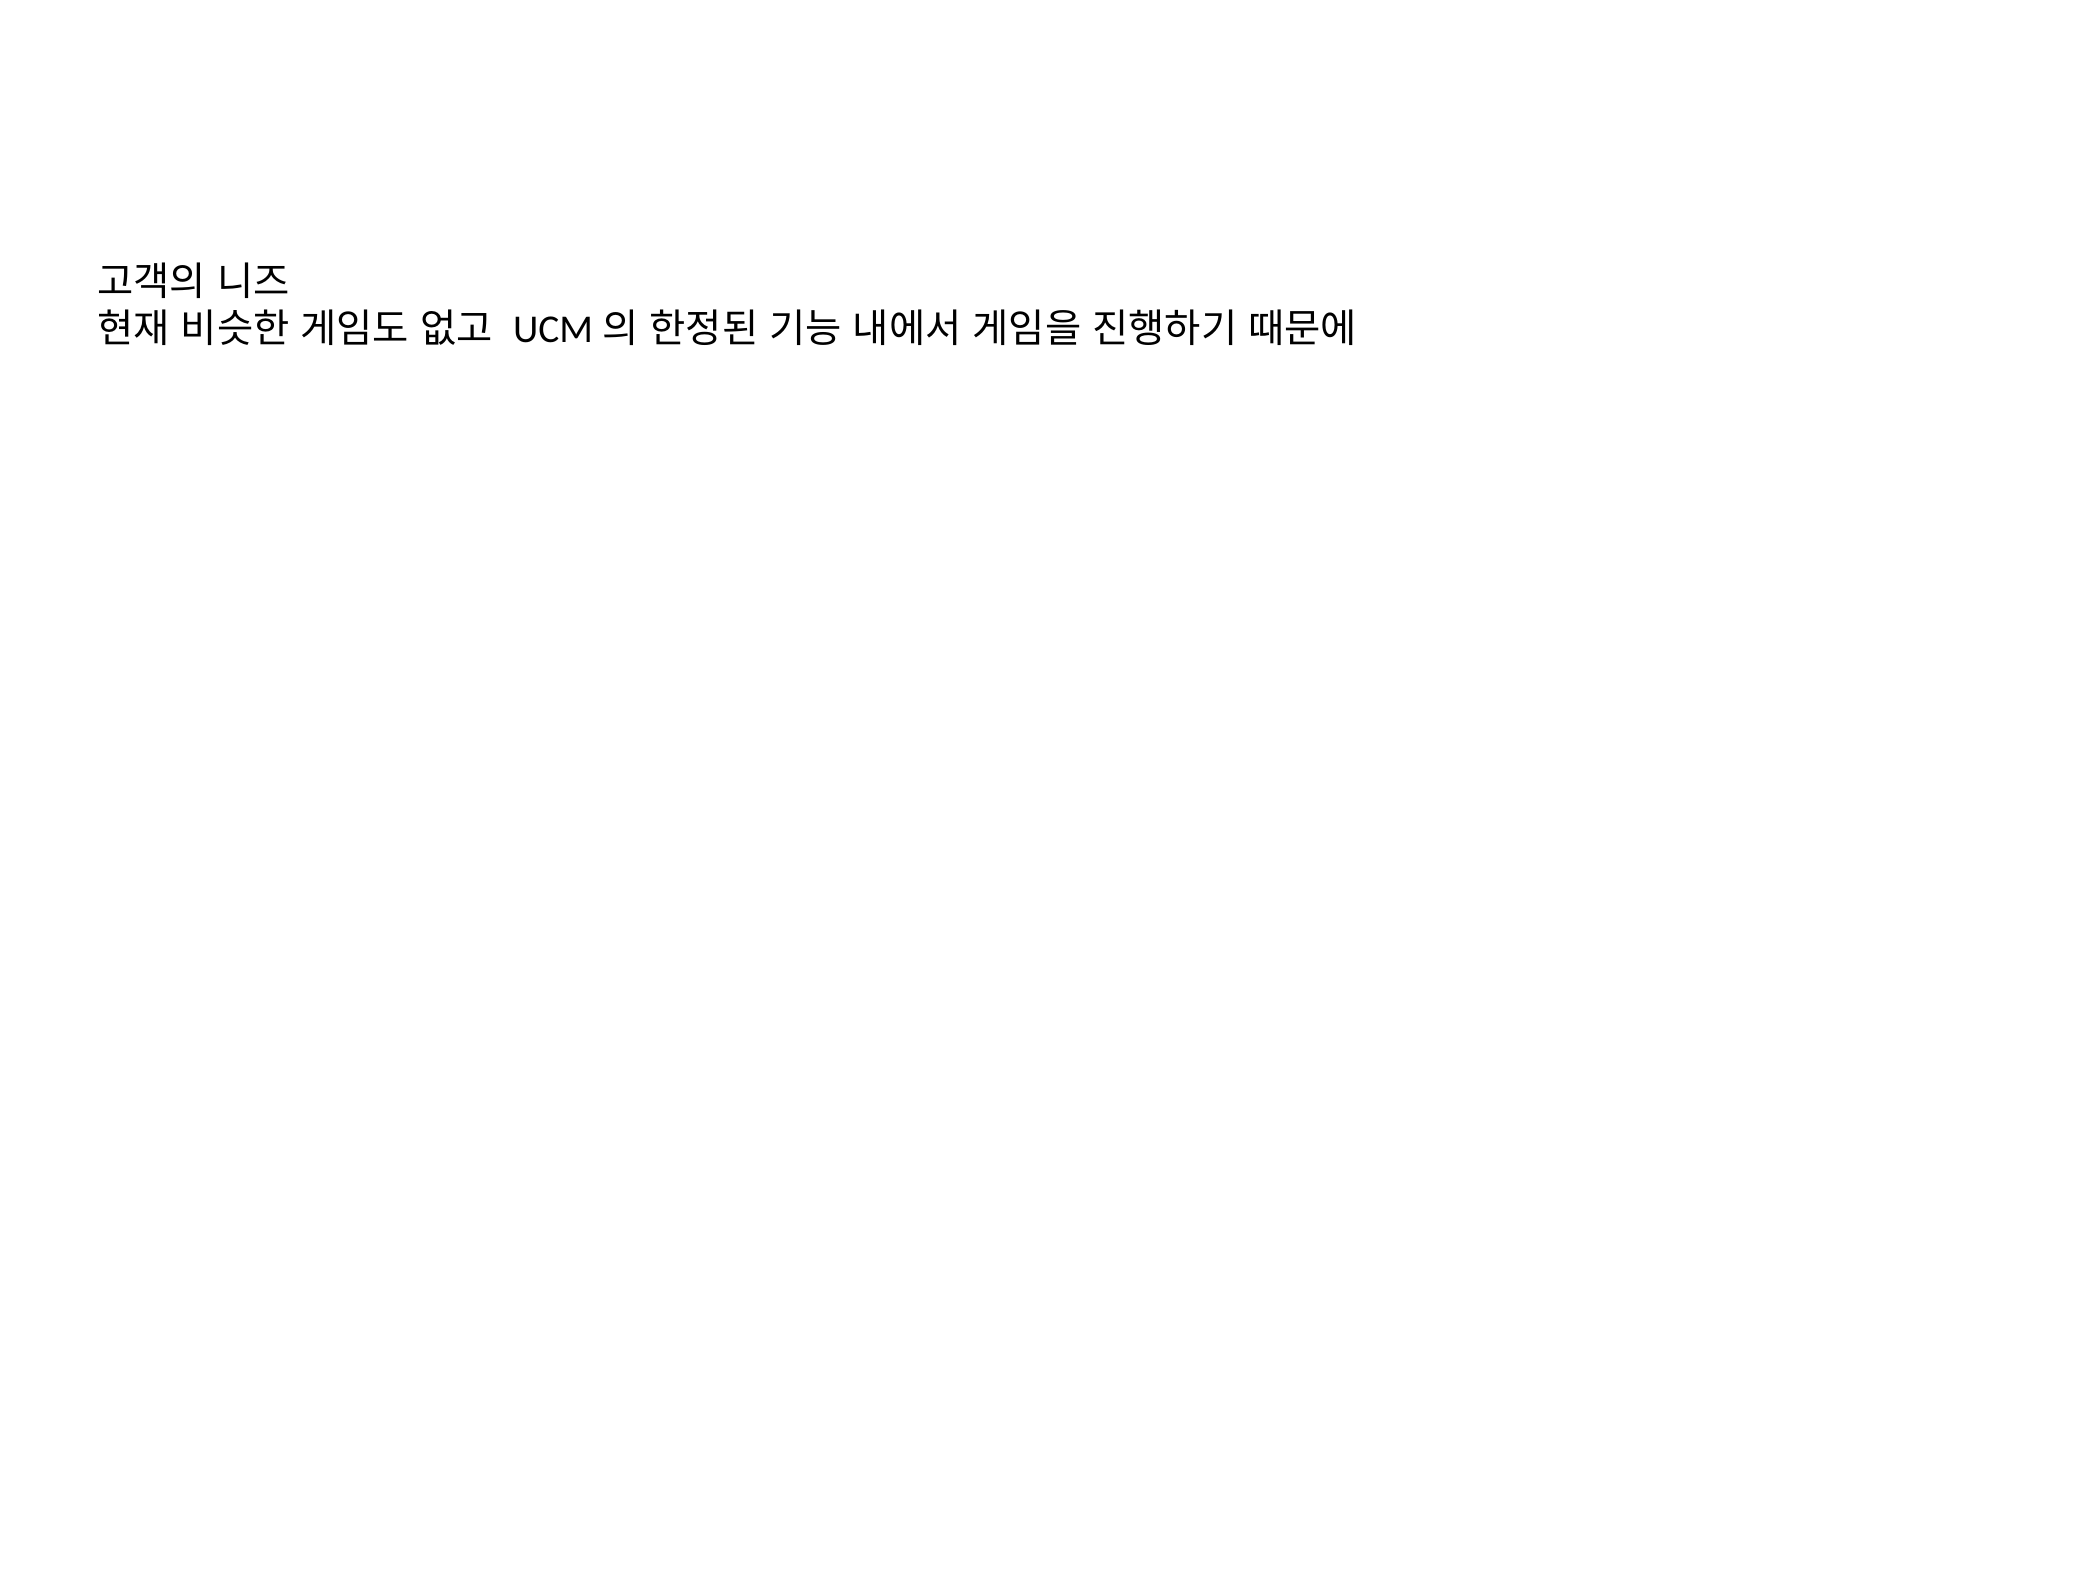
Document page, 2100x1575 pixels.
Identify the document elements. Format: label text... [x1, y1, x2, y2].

text_box 고객의 니즈 현재 비슷한 게임도 없고 UCM의 한정된 기능 내에서 게임을 진행하기 때문에 [82, 248, 1898, 405]
